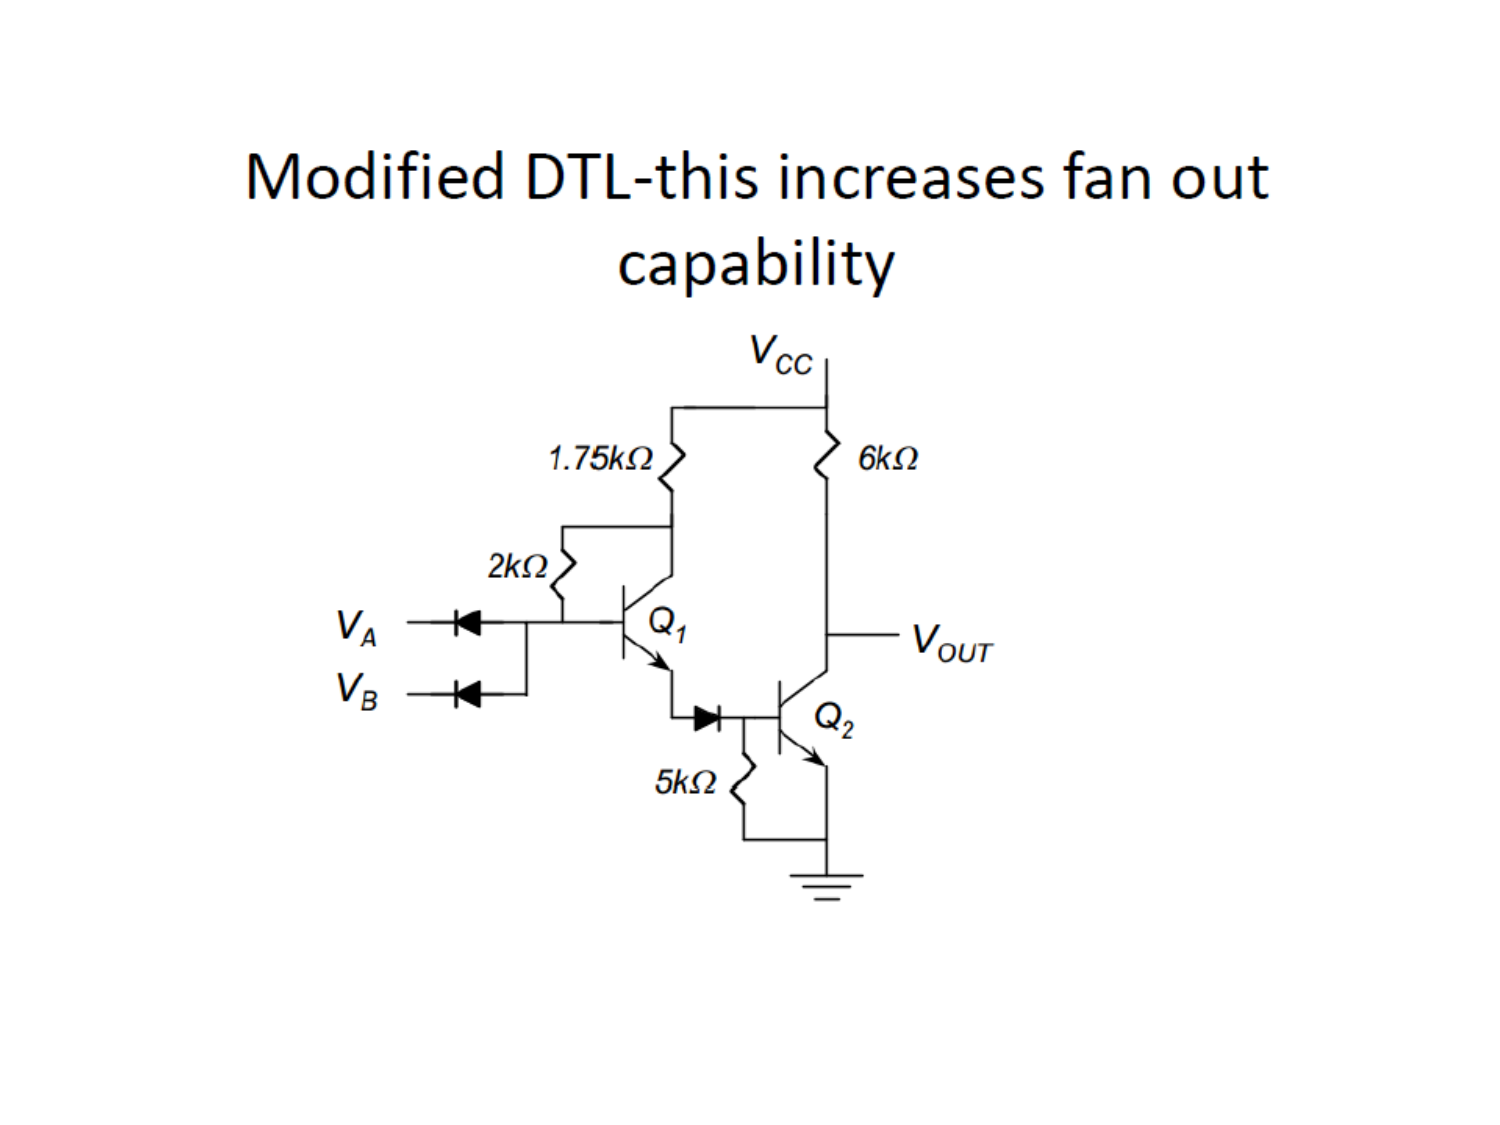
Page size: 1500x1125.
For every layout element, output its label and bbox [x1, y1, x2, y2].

picture [112, 99, 1401, 1066]
